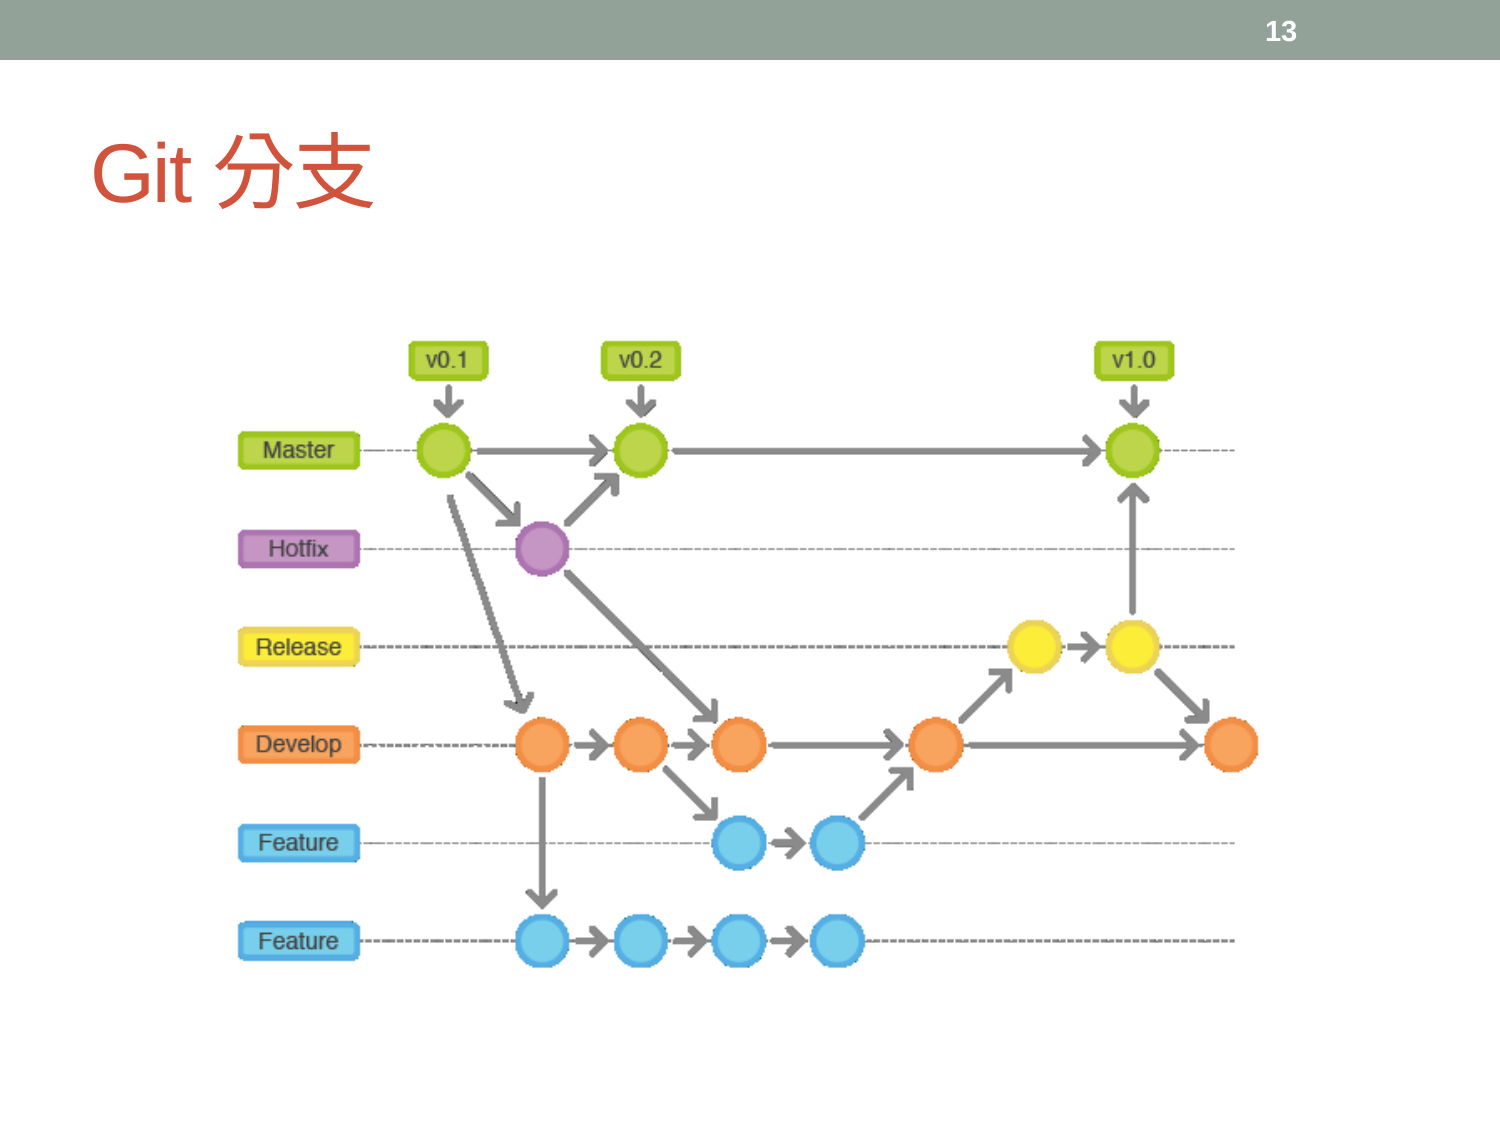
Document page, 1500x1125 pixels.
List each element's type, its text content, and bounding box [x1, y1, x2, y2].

picture [235, 337, 1265, 973]
title Git分支 [75, 87, 1425, 250]
slide_number 13 [1250, 3, 1425, 57]
